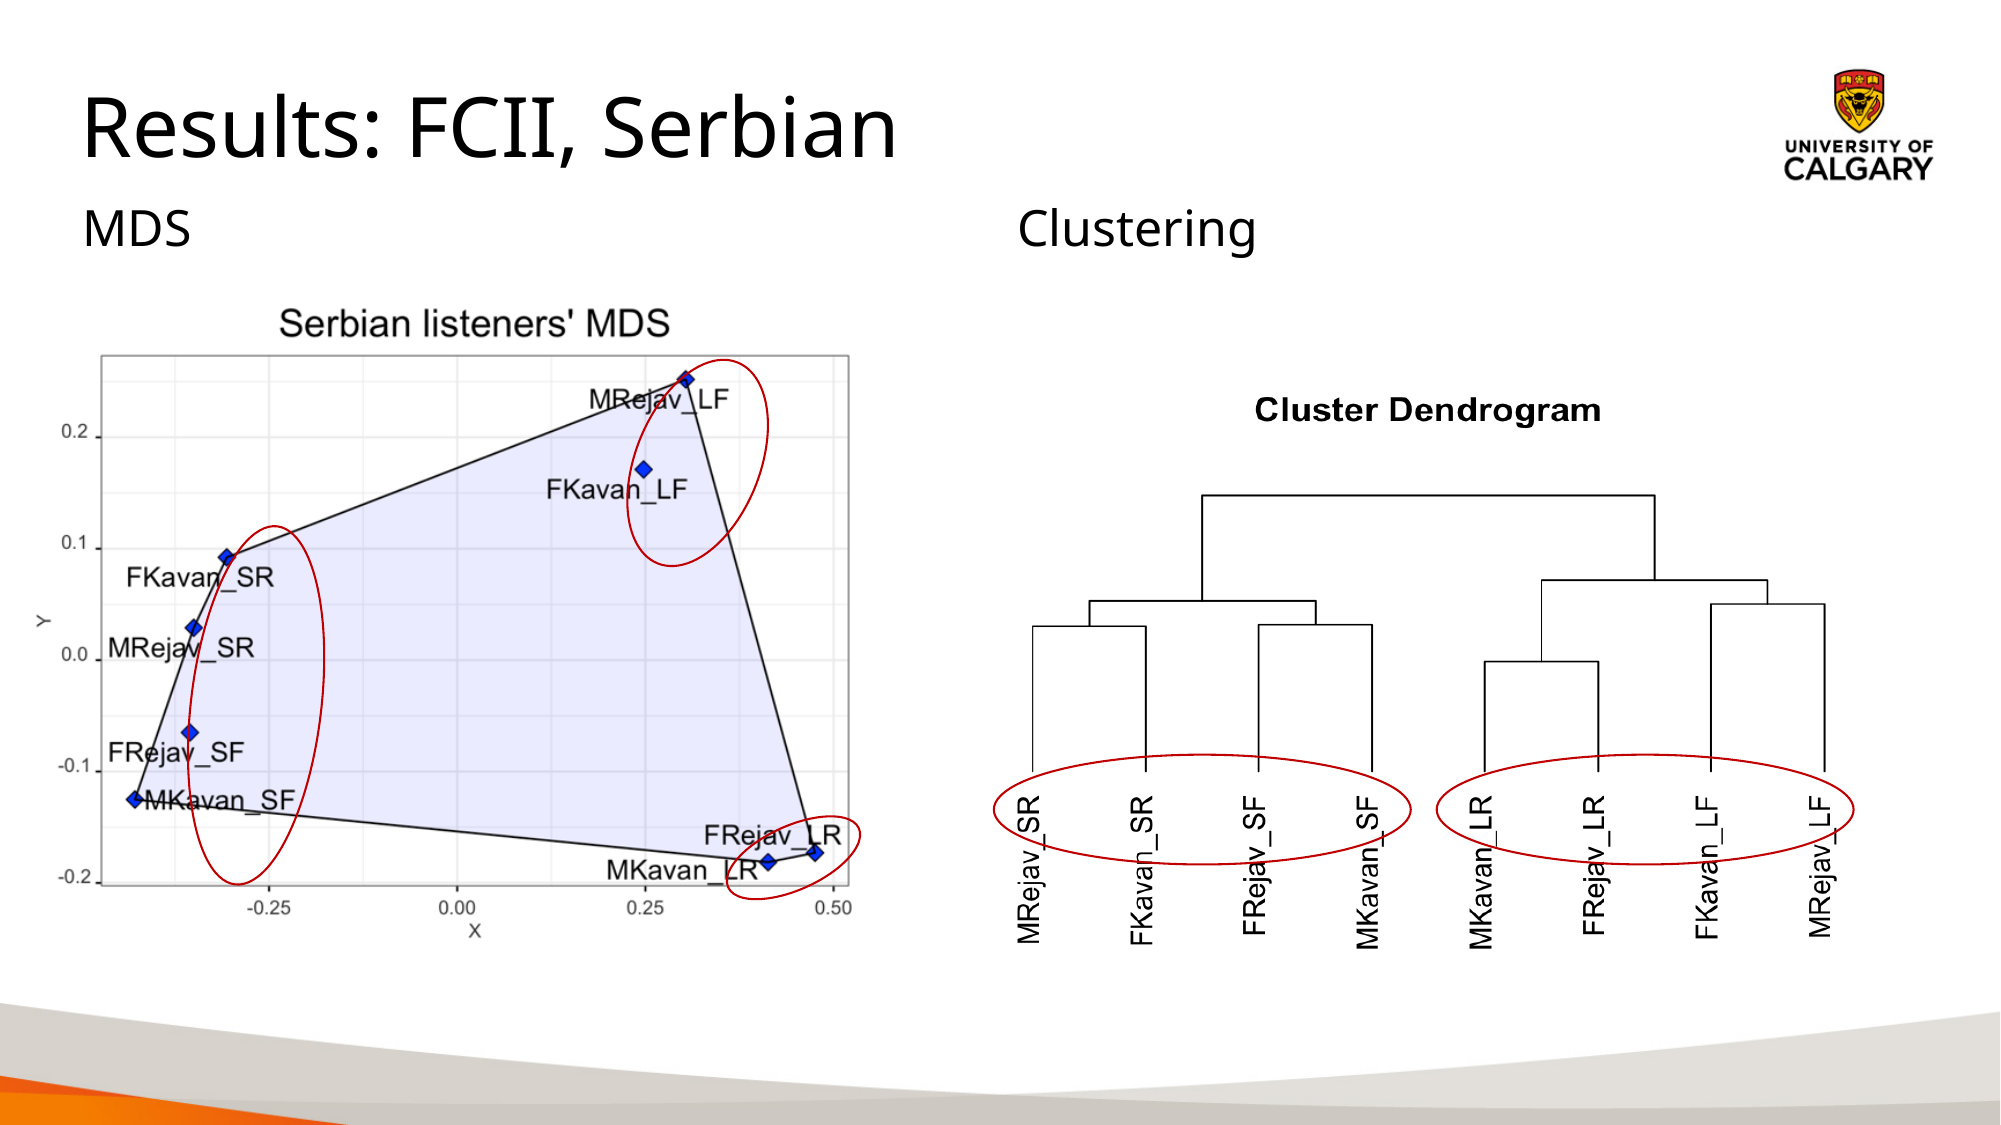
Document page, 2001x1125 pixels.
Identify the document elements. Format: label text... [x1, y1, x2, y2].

text_box Clustering [999, 188, 1826, 299]
text_box Results: FCII, Serbian [65, 21, 1791, 240]
text_box [1842, 790, 1855, 829]
text_box [992, 790, 1005, 829]
text_box MDS [65, 240, 892, 299]
picture [0, 0, 2001, 1125]
